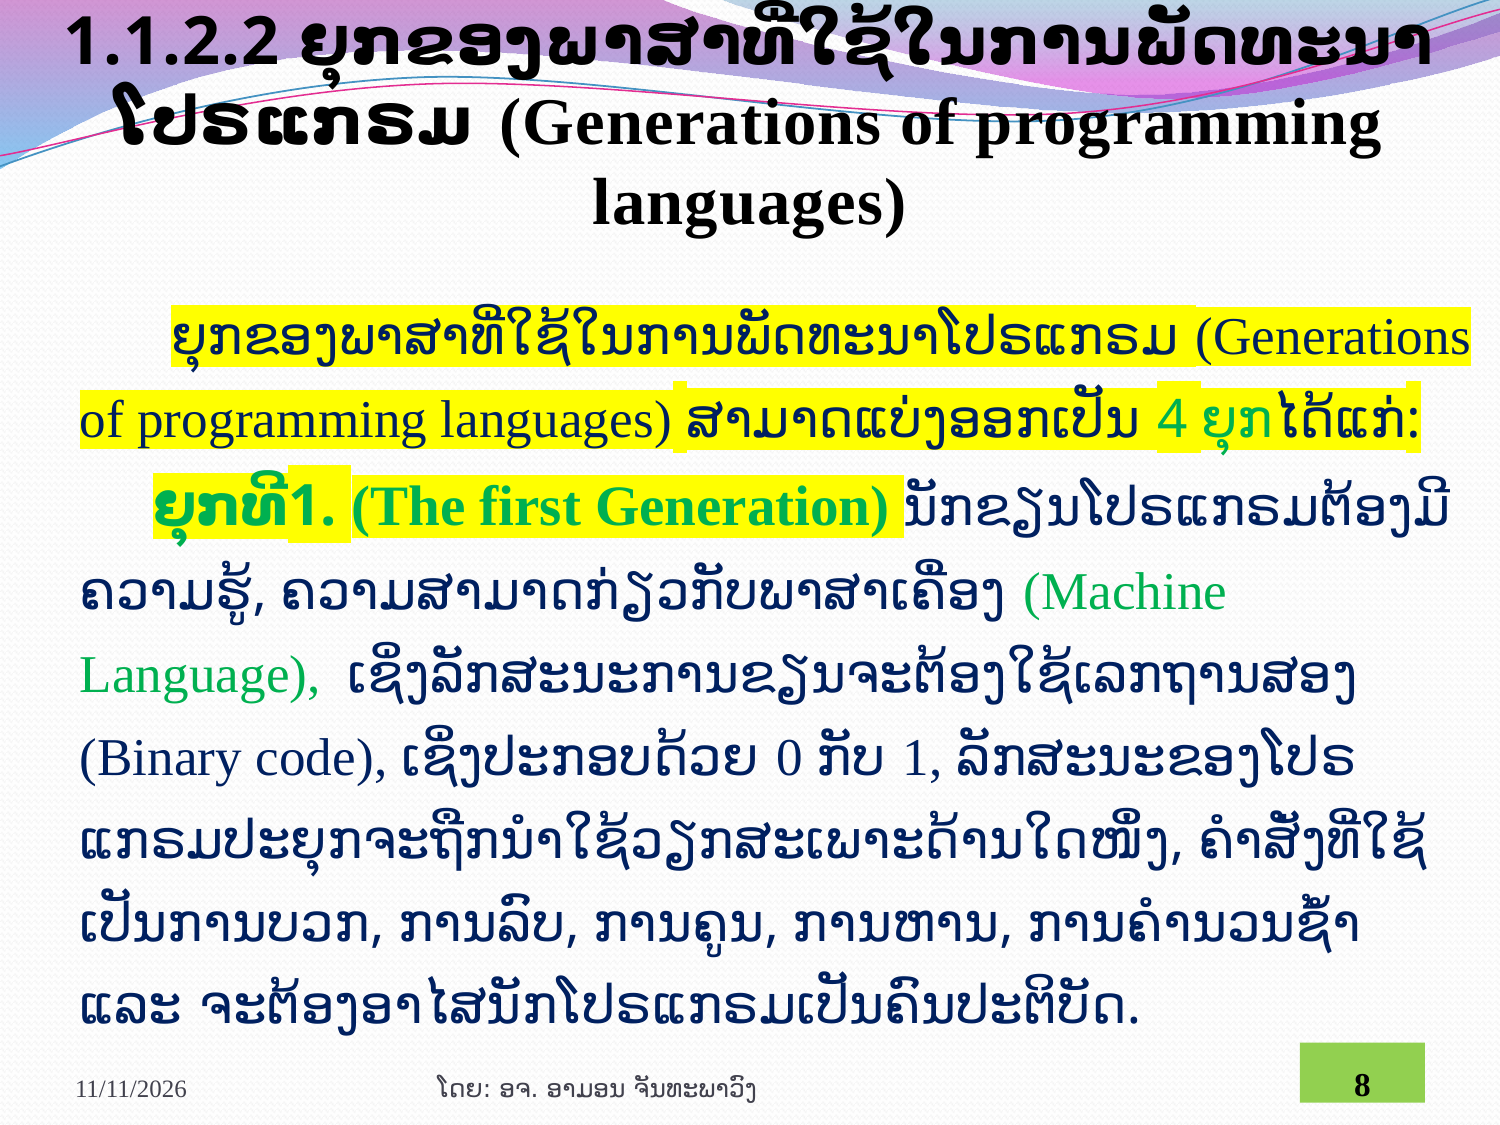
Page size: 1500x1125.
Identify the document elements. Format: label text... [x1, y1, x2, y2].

slide_number 8 [1299, 1042, 1425, 1103]
footer ໂດຍ: ອຈ. ອາມອນ ຈັນທະພາວົງ [437, 1042, 988, 1103]
title 1.1.2.2 ຍຸກຂອງພາສາທີ່ໃຊ້ໃນການພັດທະນາໂປຣແກຣມ (Generations of programming languages) [0, 50, 1500, 238]
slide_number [75, 1042, 425, 1103]
list ຍຸກຂອງພາສາທີ່ໃຊ້ໃນການພັດທະນາໂປຣແກຣມ (Generations of programming languages) ສາມາດແບ່ງອອກເປັນ 4 ຍຸກໄດ້ແກ່: ຍຸກທີ1. (The first Generation) ນັກຂຽນໂປຣແກຣມຕ້ອງມີຄວາມຮູ້, ຄວາມສາມາດກ່ຽວກັບພາສາເຄື່ອງ (Machine Language), ເຊິ່ງລັກສະນະການຂຽນຈະຕ້ອງໃຊ້ເລກຖານສອງ (Binary code), ເຊິ່ງປະກອບດ້ວຍ 0 ກັບ 1, ລັກສະນະຂອງໂປຣແກຣມປະຍຸກຈະຖືກນໍາໃຊ້ວຽກສະເພາະດ້ານໃດໜຶ່ງ, ຄຳສັ່ງທີ່ໃຊ້ເປັນການບວກ, ການລົບ, ການຄູນ, ການຫານ, ການຄຳນວນຊໍ້າ ແລະ ຈະຕ້ອງອາໄສນັກໂປຣແກຣມເປັນຄົນປະຕິບັດ. [64, 275, 1490, 1063]
